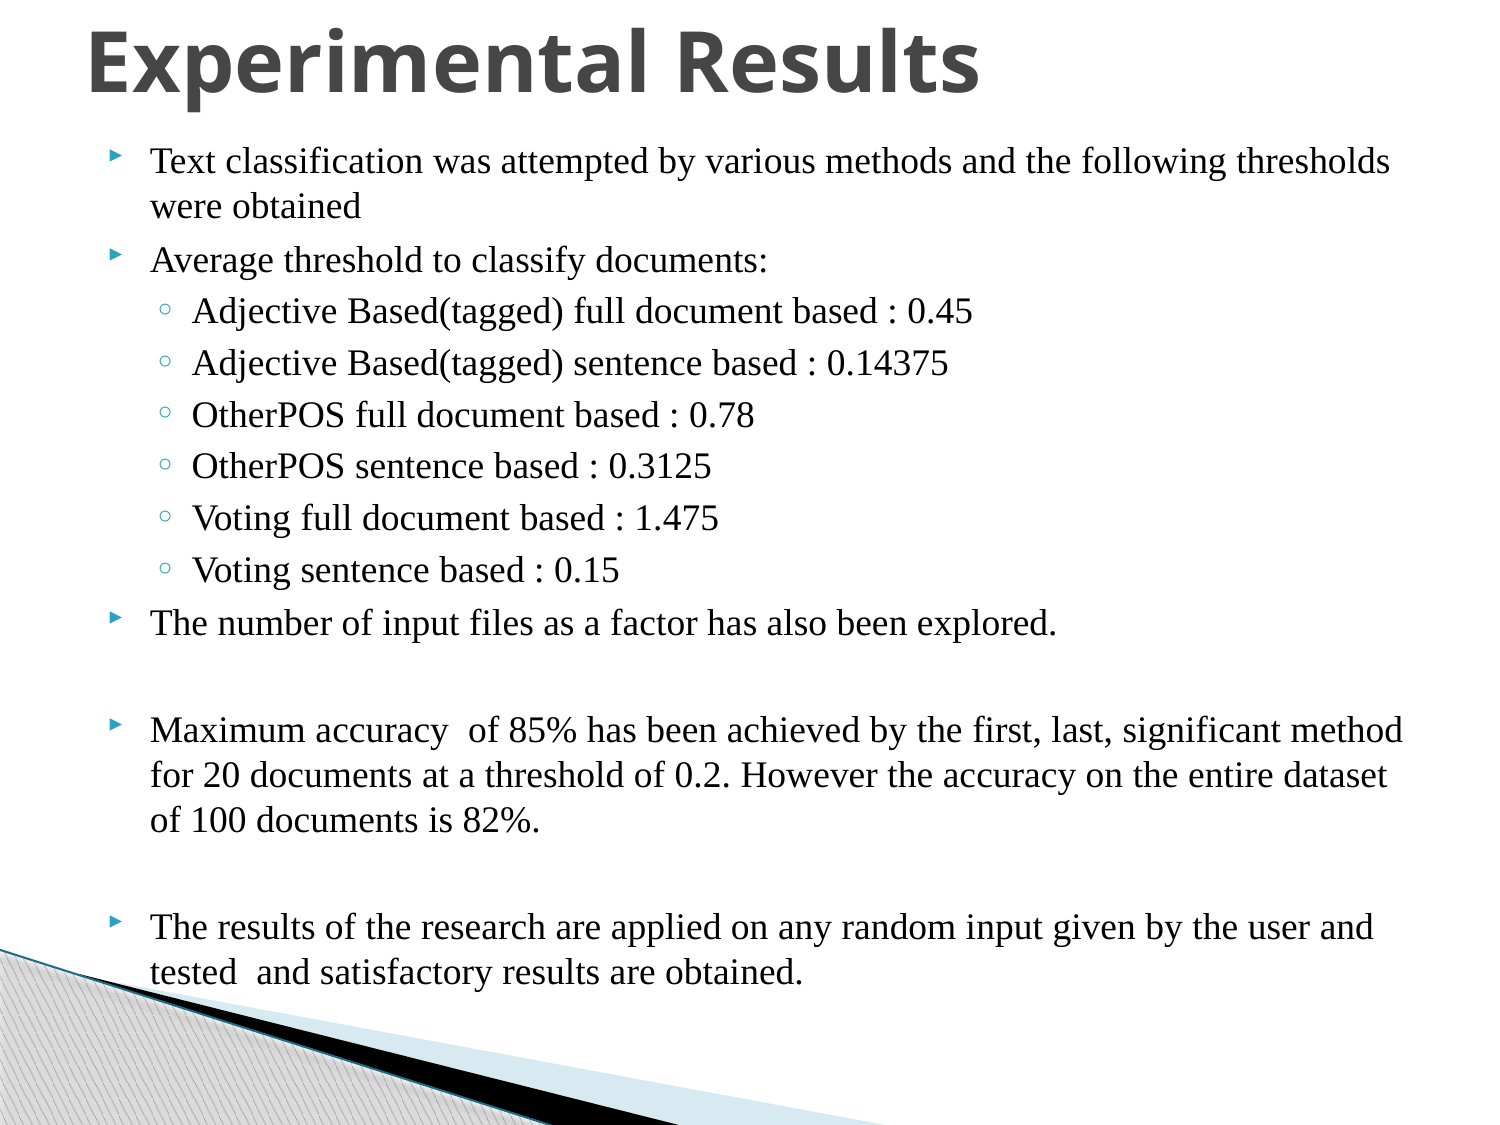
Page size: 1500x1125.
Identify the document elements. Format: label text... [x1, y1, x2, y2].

title Experimental Results [70, 0, 1421, 118]
list Text classification was attempted by various methods and the following thresholds were obtained Average threshold to classify documents: Adjective Based(tagged) full document based : 0.45 Adjective Based(tagged) sentence based : 0.14375 OtherPOS full document based : 0.78 OtherPOS sentence based : 0.3125 Voting full document based : 1.475 Voting sentence based : 0.15 The number of input files as a factor has also been explored. Maximum accuracy of 85% has been achieved by the first, last, significant method for 20 documents at a threshold of 0.2. However the accuracy on the entire dataset of 100 documents is 82%. The results of the research are applied on any random input given by the user and tested and satisfactory results are obtained. [75, 128, 1425, 1043]
